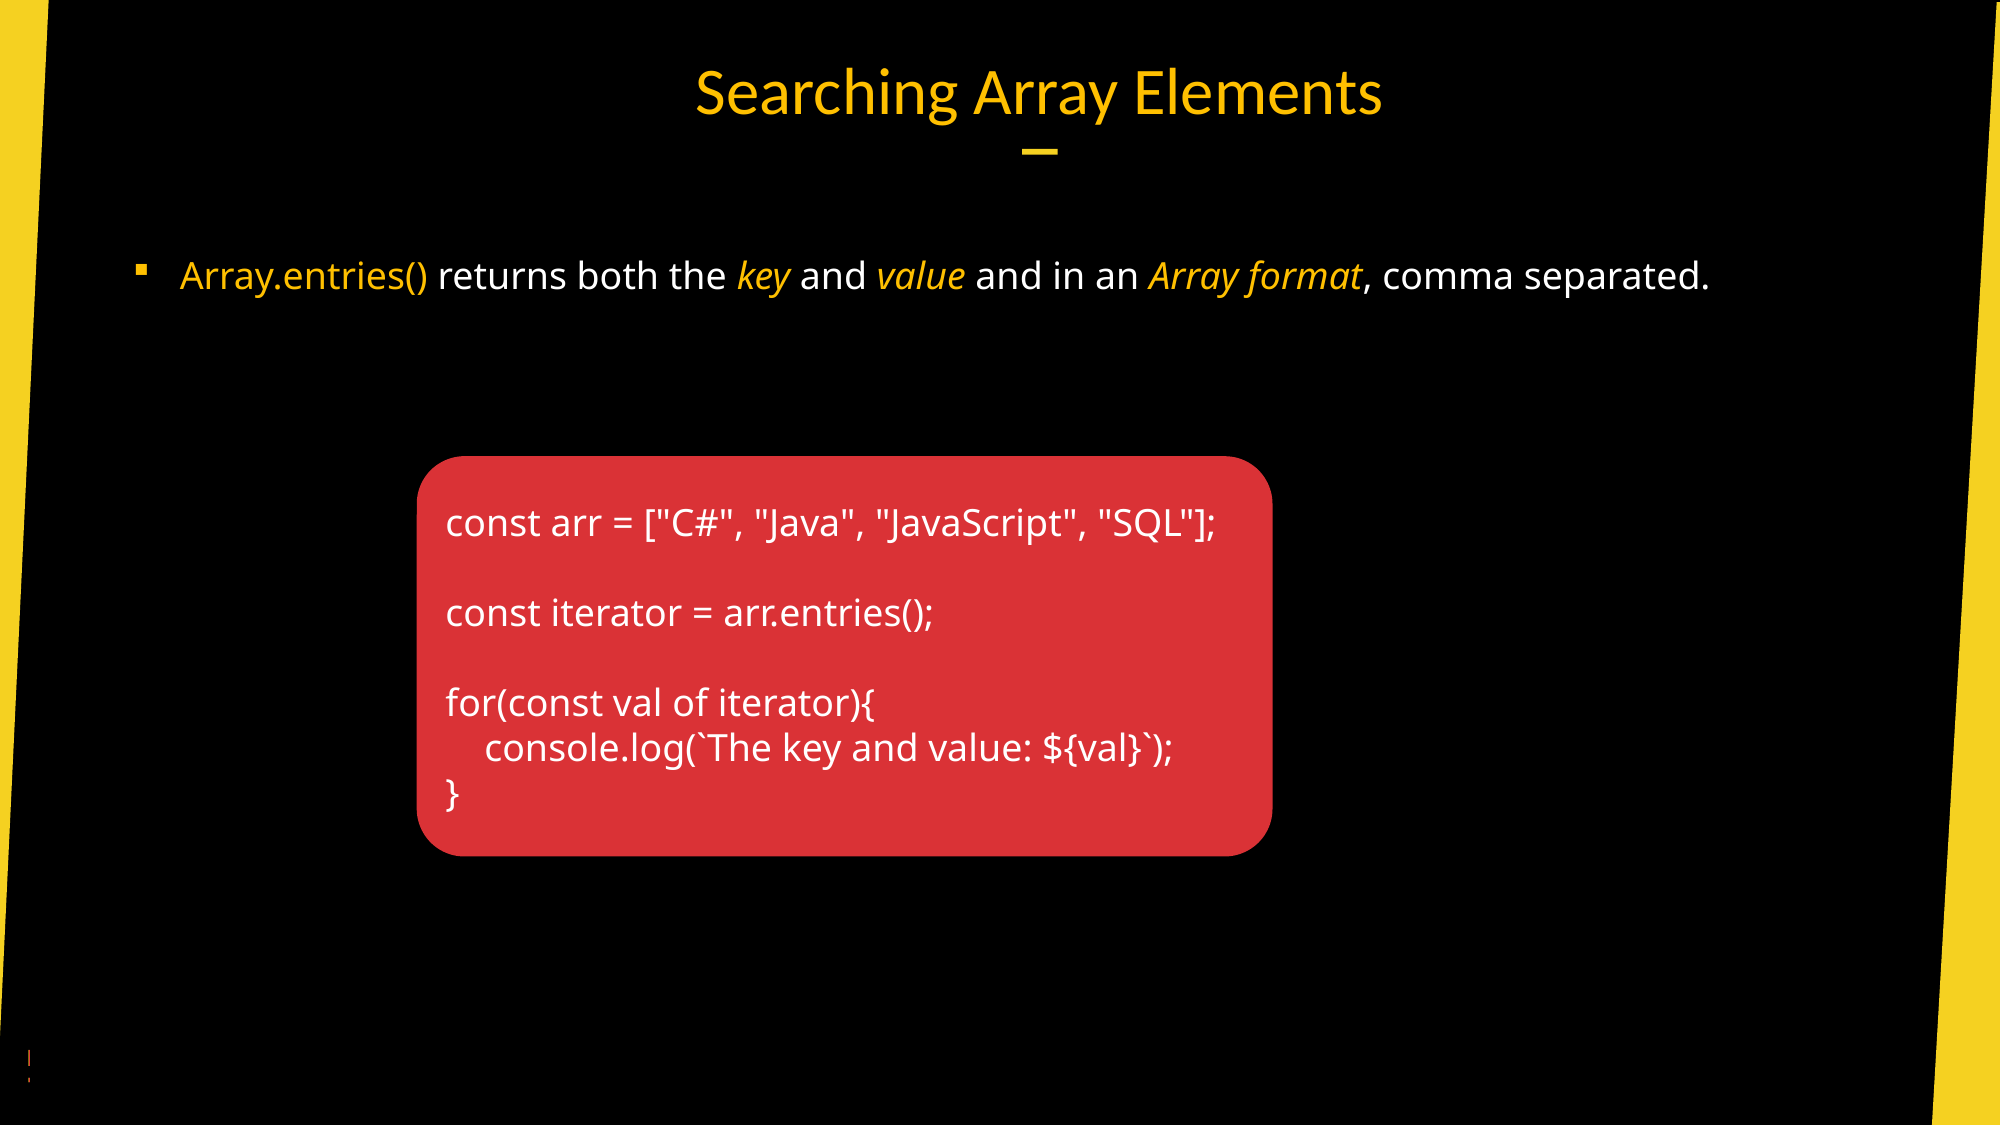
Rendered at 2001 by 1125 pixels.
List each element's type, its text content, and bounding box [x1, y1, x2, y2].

text_box [0, 0, 50, 1058]
text_box [1021, 148, 1059, 156]
text_box Searching Array Elements [516, 14, 1564, 128]
picture [10, 1042, 124, 1114]
text_box const arr = ["C#", "Java", "JavaScript", "SQL"]; const iterator = arr.entries(); for(const val of iterator){ console.log(`The key and value: ${val}`); } [415, 455, 1274, 858]
text_box [1930, 0, 2000, 1125]
text_box Array.entries() returns both the key and value and in an Array format, comma separated. [118, 244, 1863, 305]
